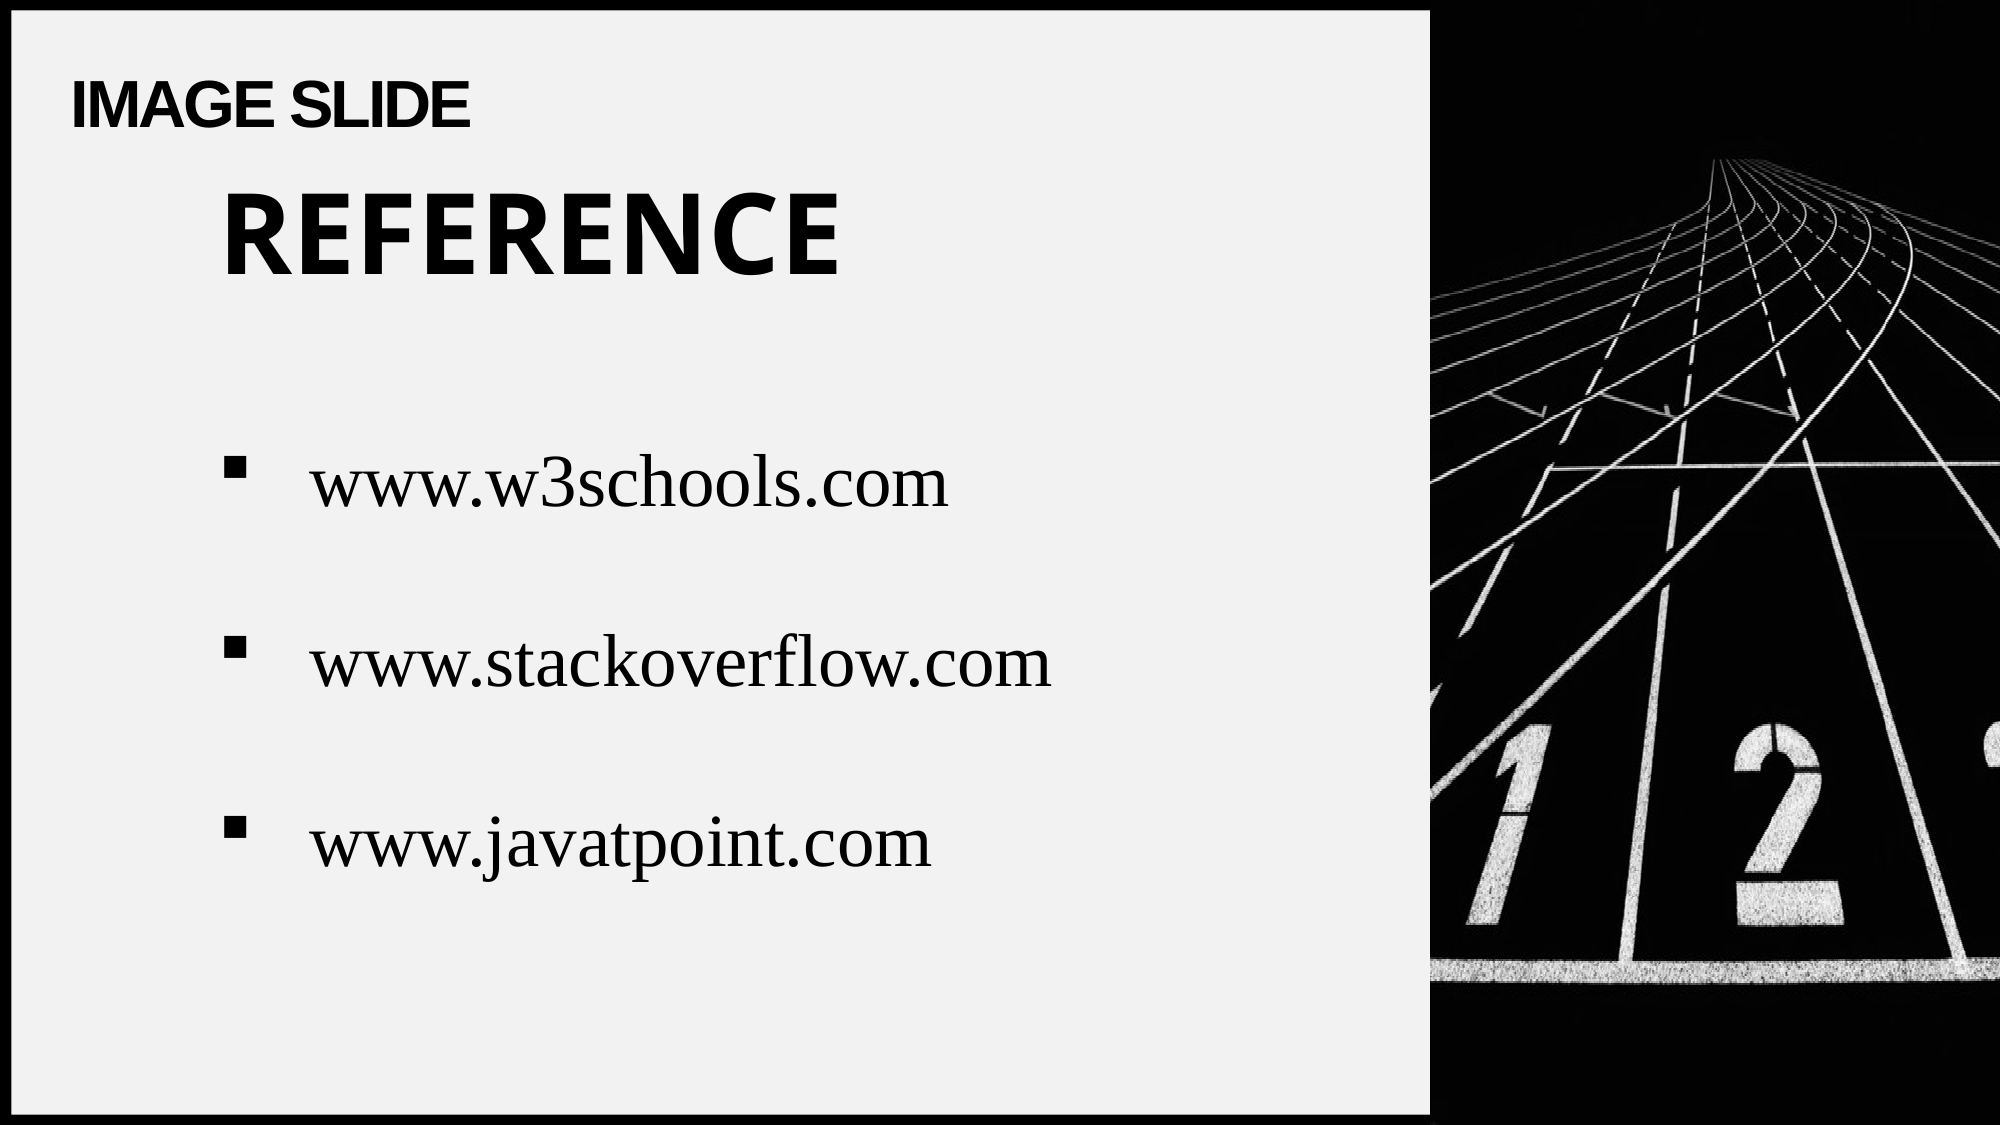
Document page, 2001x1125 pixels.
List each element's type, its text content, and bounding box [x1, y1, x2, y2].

title Image SLide [70, 70, 1430, 142]
text_box REFERENCE www.w3schools.com www.stackoverflow.com www.javatpoint.com [203, 154, 1069, 890]
picture [1430, 0, 2000, 1125]
